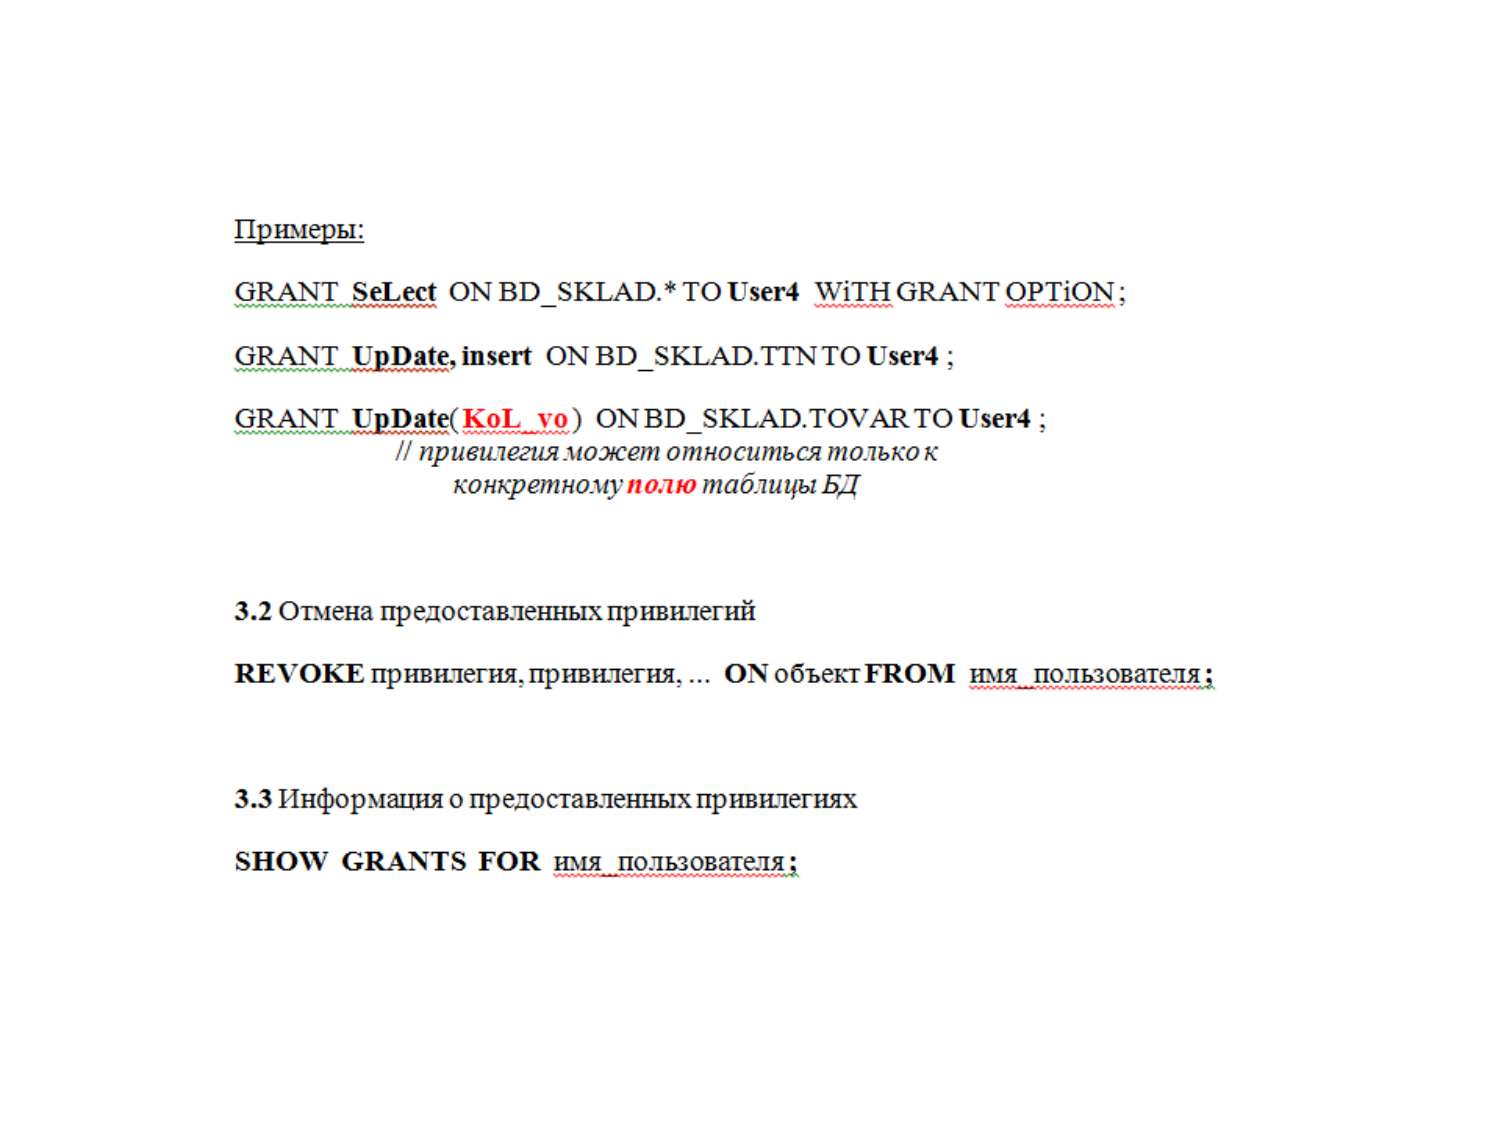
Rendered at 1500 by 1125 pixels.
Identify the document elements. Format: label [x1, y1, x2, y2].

picture [202, 201, 1298, 924]
